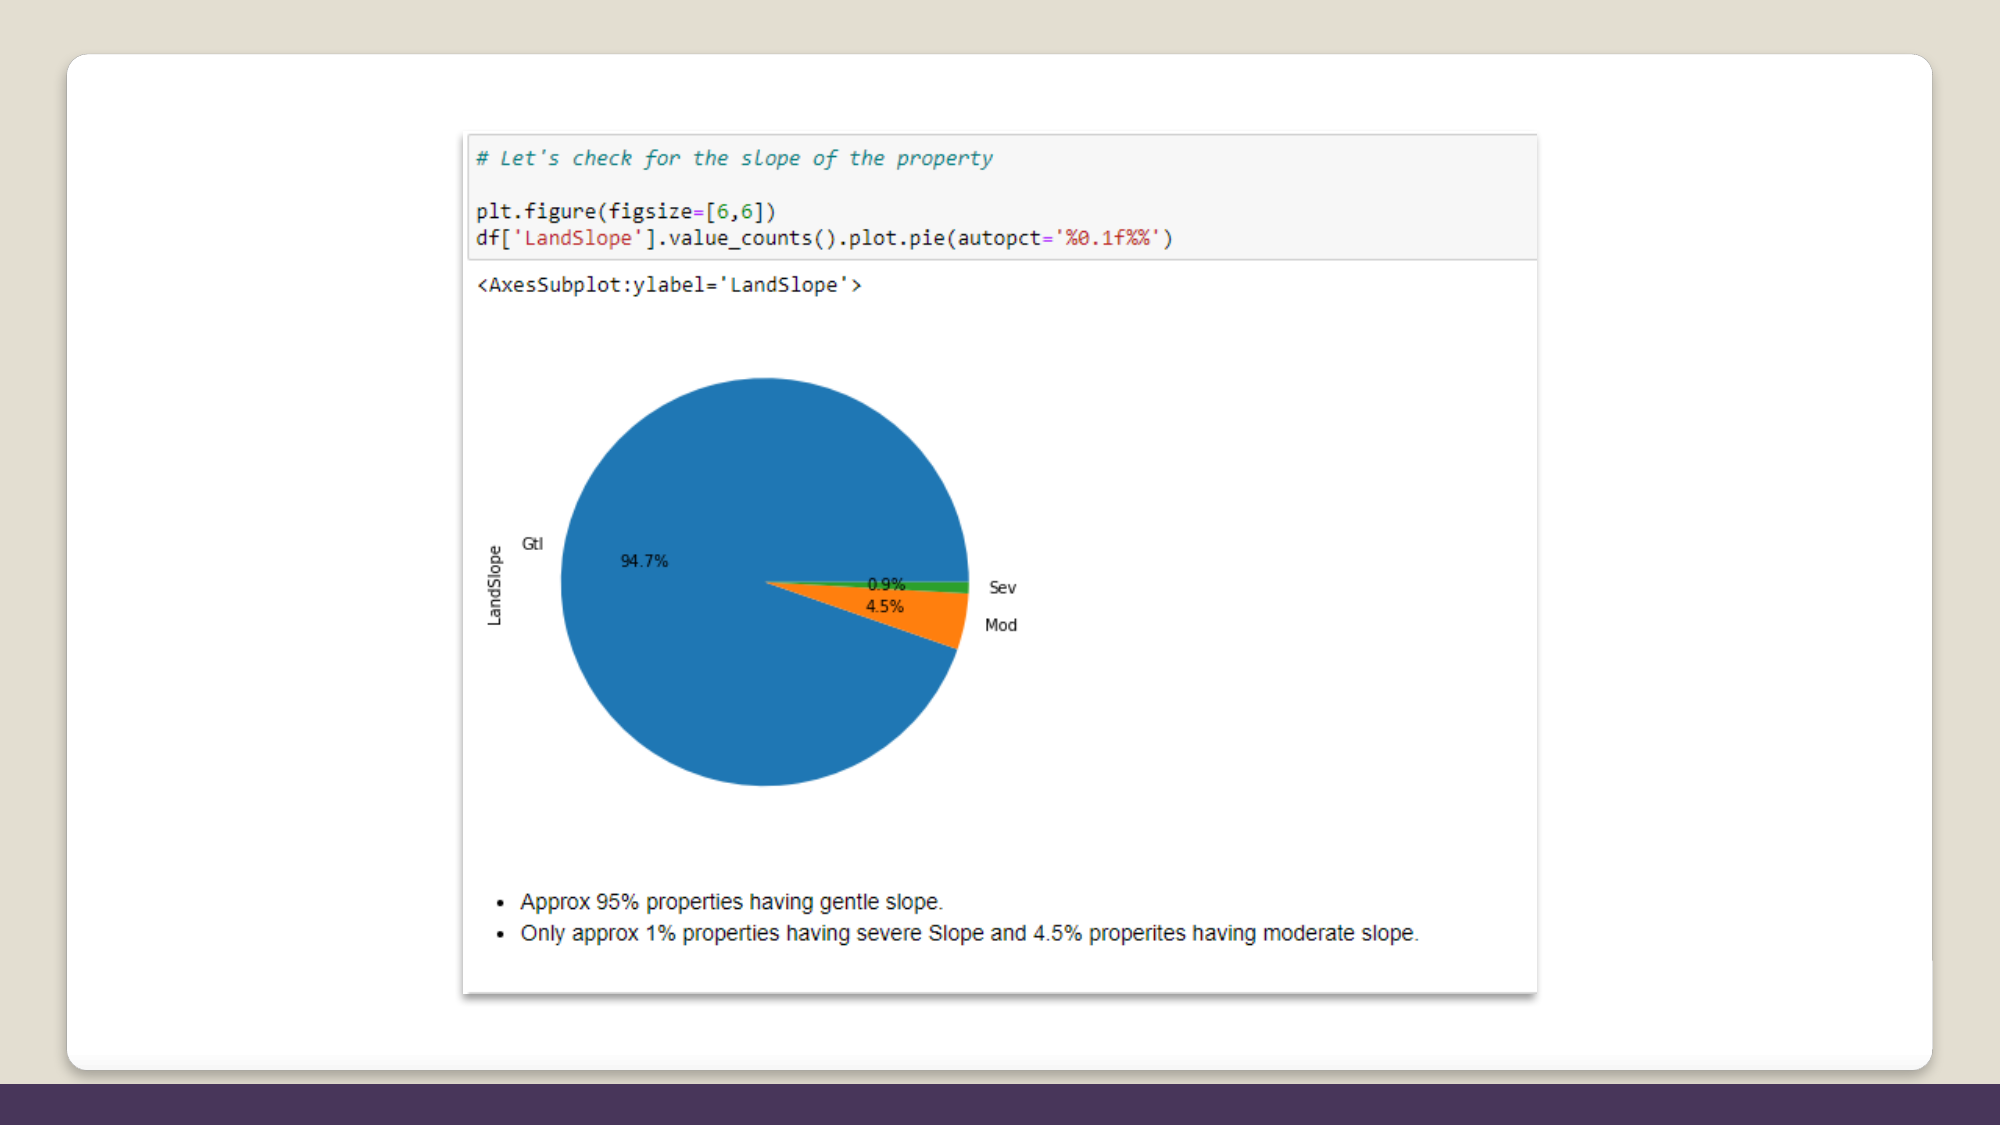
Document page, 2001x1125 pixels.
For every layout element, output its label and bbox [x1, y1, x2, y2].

picture [463, 131, 1537, 994]
text_box [0, 1081, 2000, 1125]
